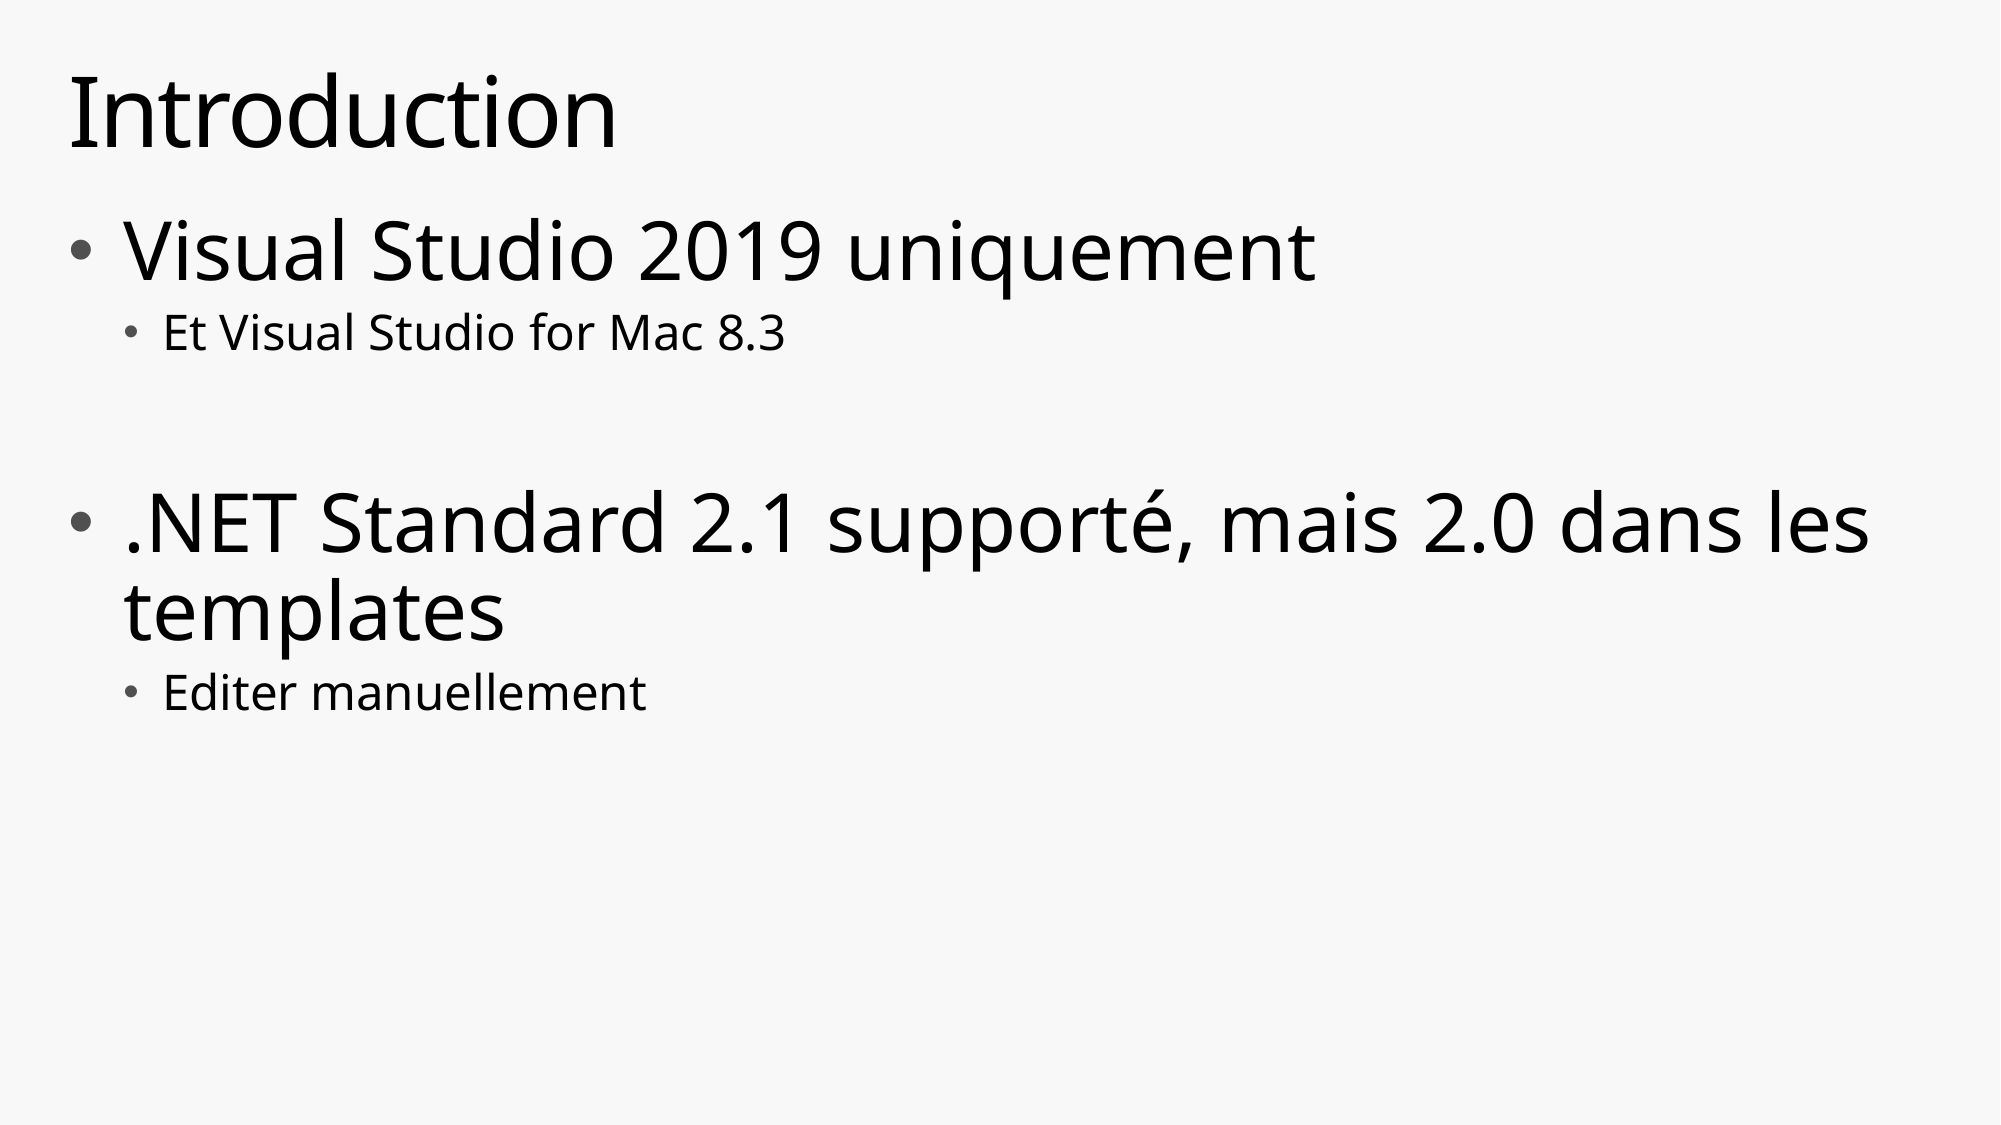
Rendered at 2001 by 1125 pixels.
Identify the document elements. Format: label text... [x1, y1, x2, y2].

list Visual Studio 2019 uniquement Et Visual Studio for Mac 8.3 .NET Standard 2.1 supporté, mais 2.0 dans les templates Editer manuellement [44, 196, 1956, 970]
title Introduction [44, 47, 1957, 196]
